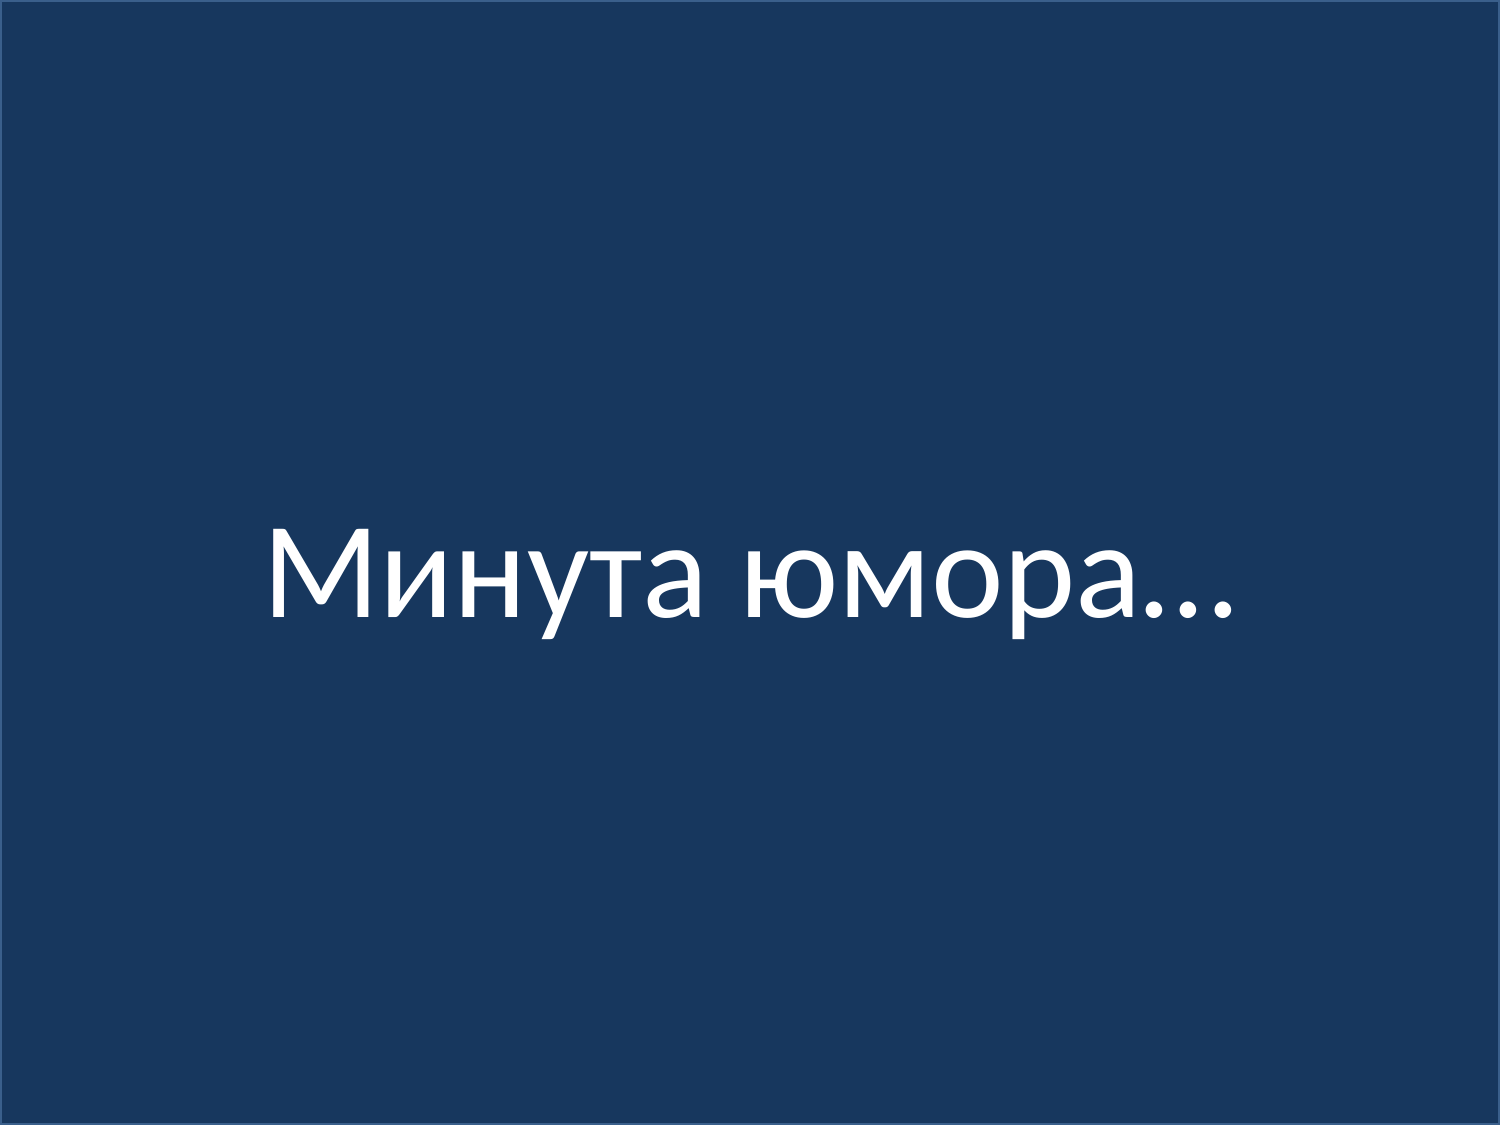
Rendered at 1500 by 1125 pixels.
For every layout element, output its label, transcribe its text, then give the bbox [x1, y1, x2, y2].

text_box Минута юмора… [0, 0, 1500, 1125]
